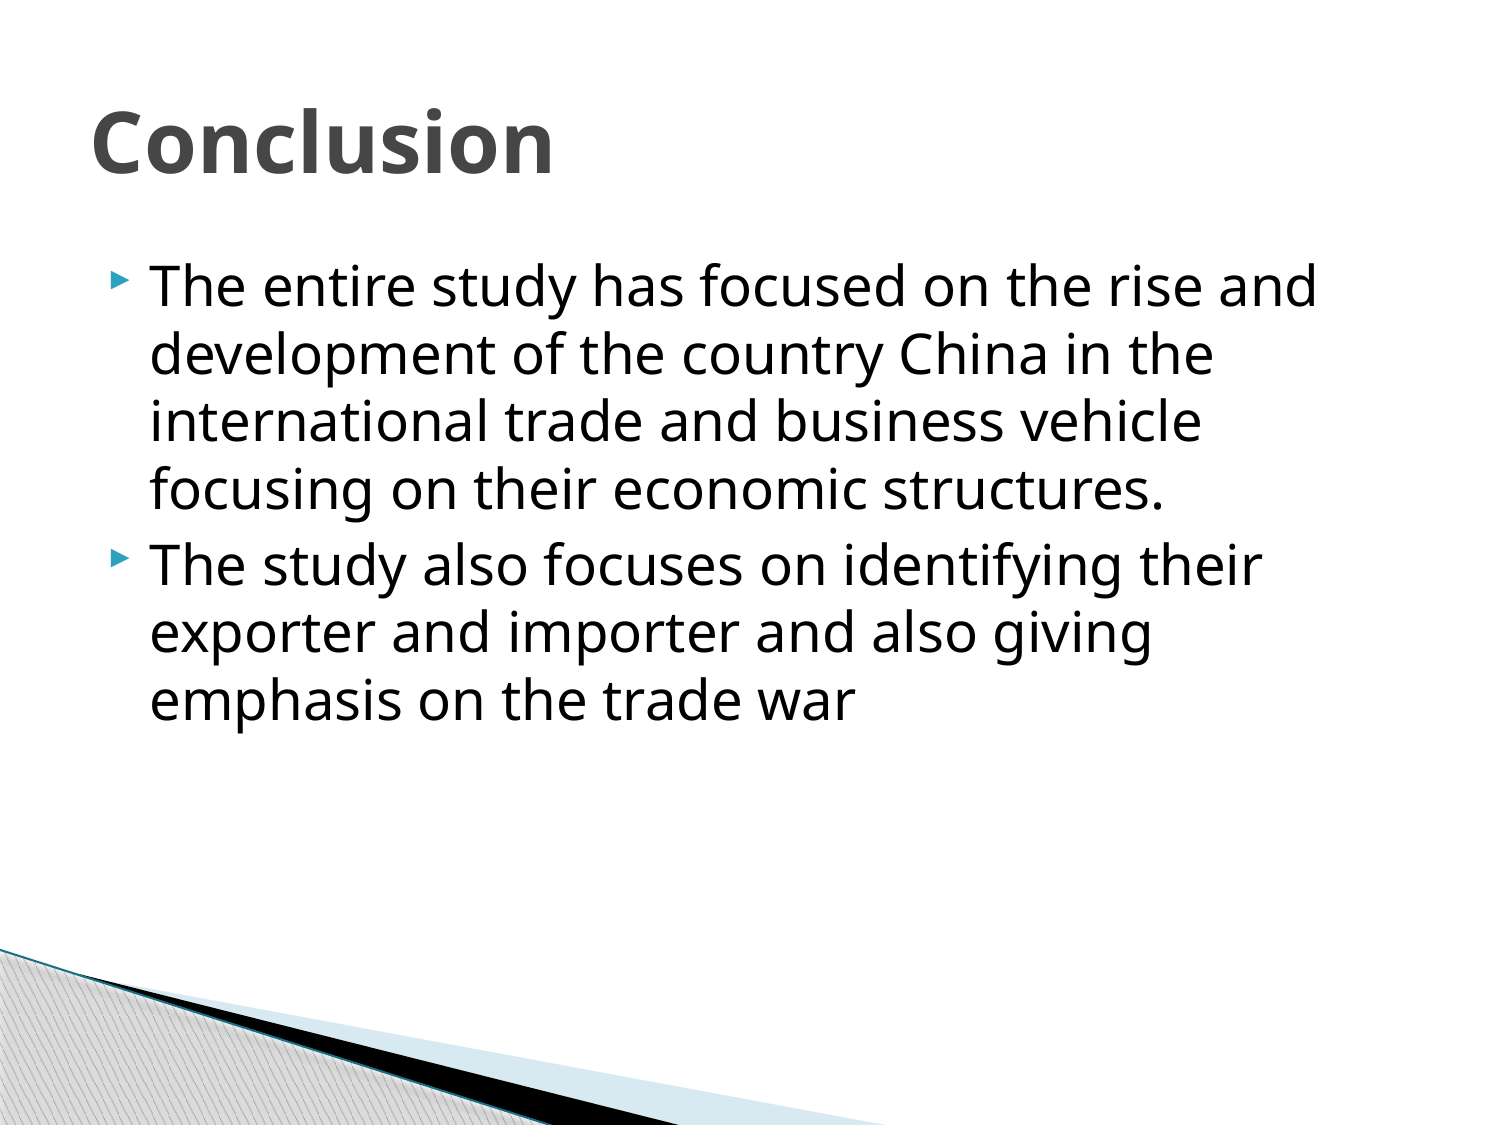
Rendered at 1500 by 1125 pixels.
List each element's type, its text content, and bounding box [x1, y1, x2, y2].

title Conclusion [75, 45, 1425, 233]
list The entire study has focused on the rise and development of the country China in the international trade and business vehicle focusing on their economic structures. The study also focuses on identifying their exporter and importer and also giving emphasis on the trade war [75, 243, 1425, 986]
